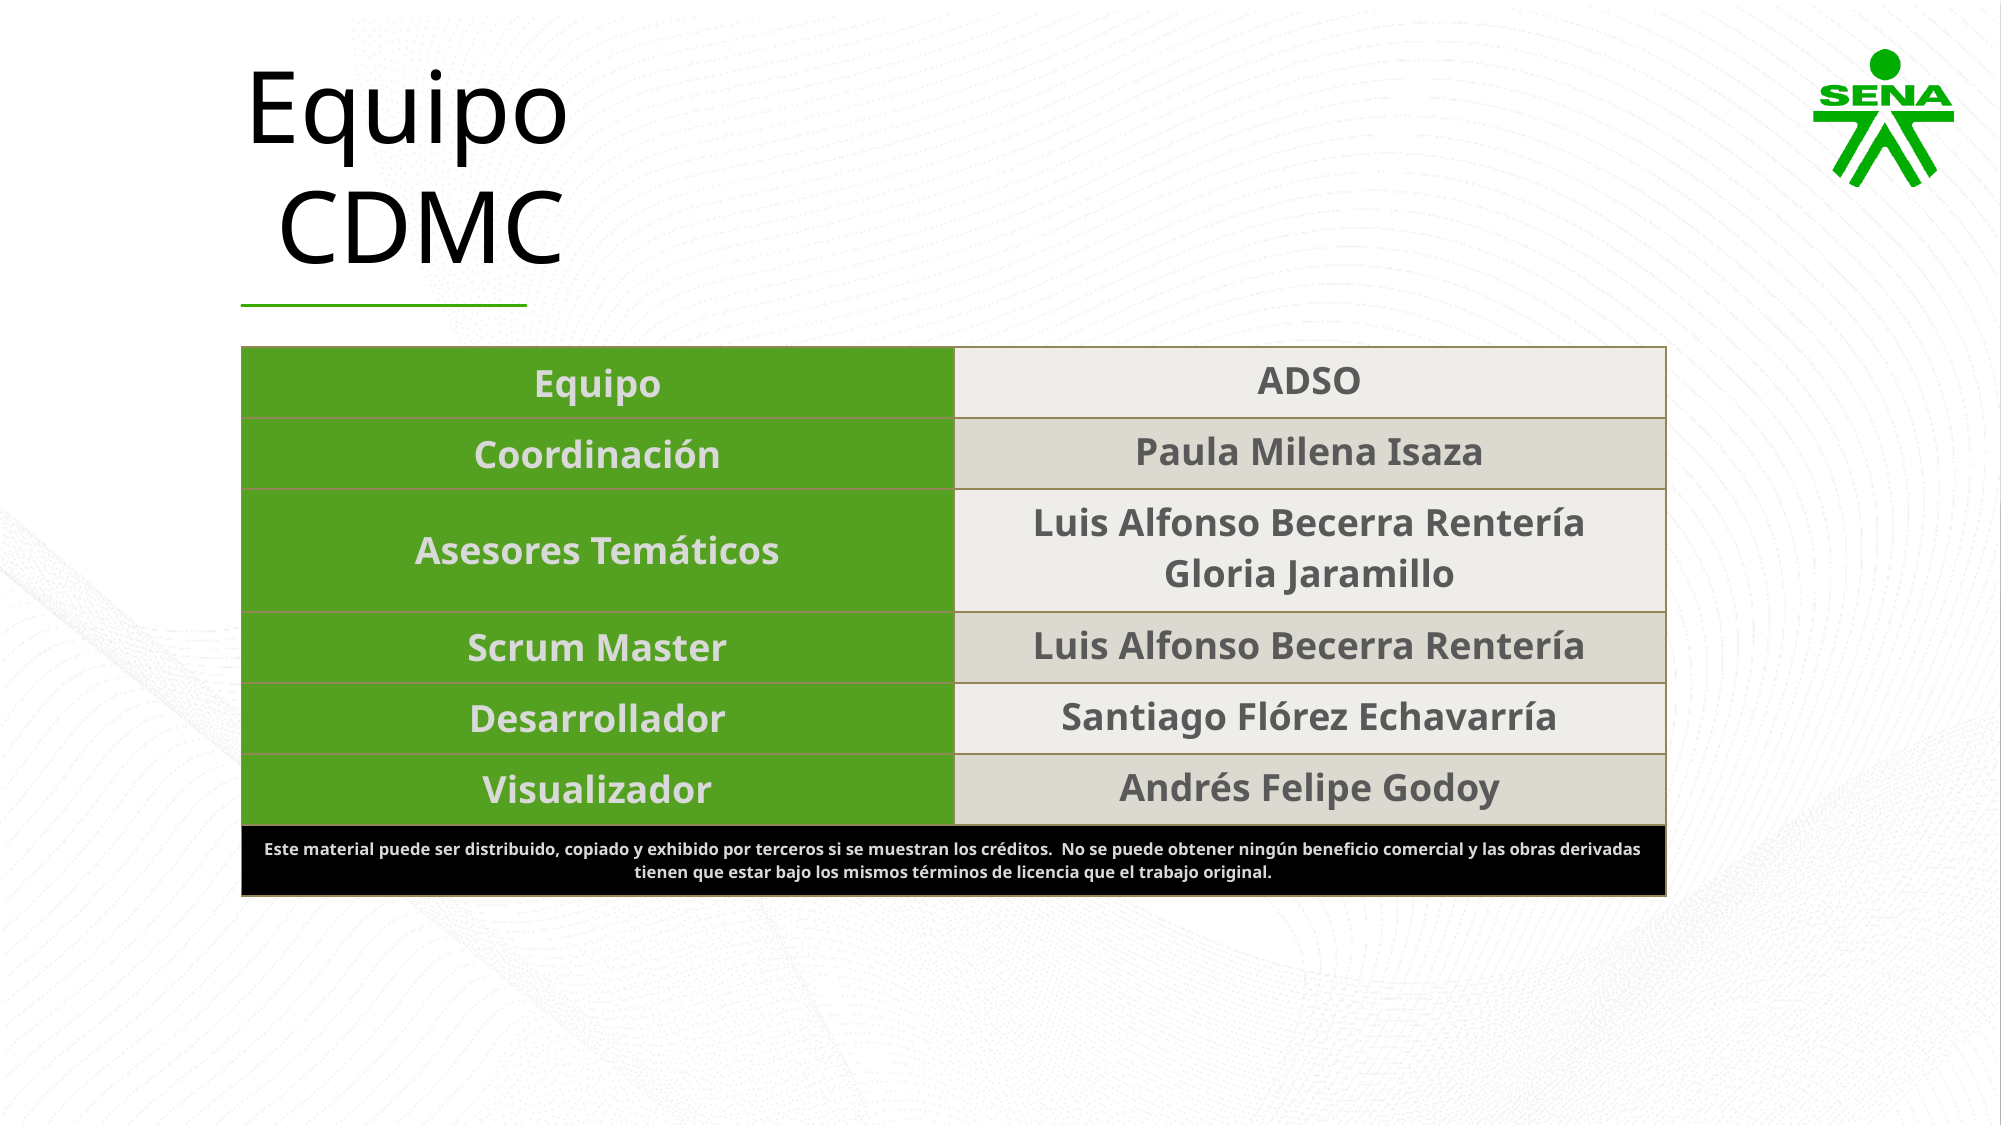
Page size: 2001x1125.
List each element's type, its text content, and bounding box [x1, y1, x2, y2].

picture [0, 0, 2000, 1125]
table_cell Scrum Master [242, 613, 953, 682]
table_cell Andrés Felipe Godoy [955, 755, 1665, 824]
table_cell Este material puede ser distribuido, copiado y exhibido por terceros si se muestran los créditos. No se puede obtener ningún beneficio comercial y las obras derivadas tienen que estar bajo los mismos términos de licencia que el trabajo original. [242, 826, 1665, 895]
table_cell Paula Milena Isaza [955, 419, 1665, 488]
text_box Equipo CDMC [0, 36, 895, 291]
table_cell Santiago Flórez Echavarría [955, 684, 1665, 753]
table_header ADSO [955, 348, 1665, 417]
table_cell Desarrollador [242, 684, 953, 753]
table_cell Coordinación [242, 419, 953, 488]
table_header Equipo [242, 348, 953, 417]
table_cell Visualizador [242, 755, 953, 824]
table_cell Luis Alfonso Becerra Rentería Gloria Jaramillo [955, 490, 1665, 611]
table_cell Luis Alfonso Becerra Rentería [955, 613, 1665, 682]
table_cell Asesores Temáticos [242, 490, 953, 611]
